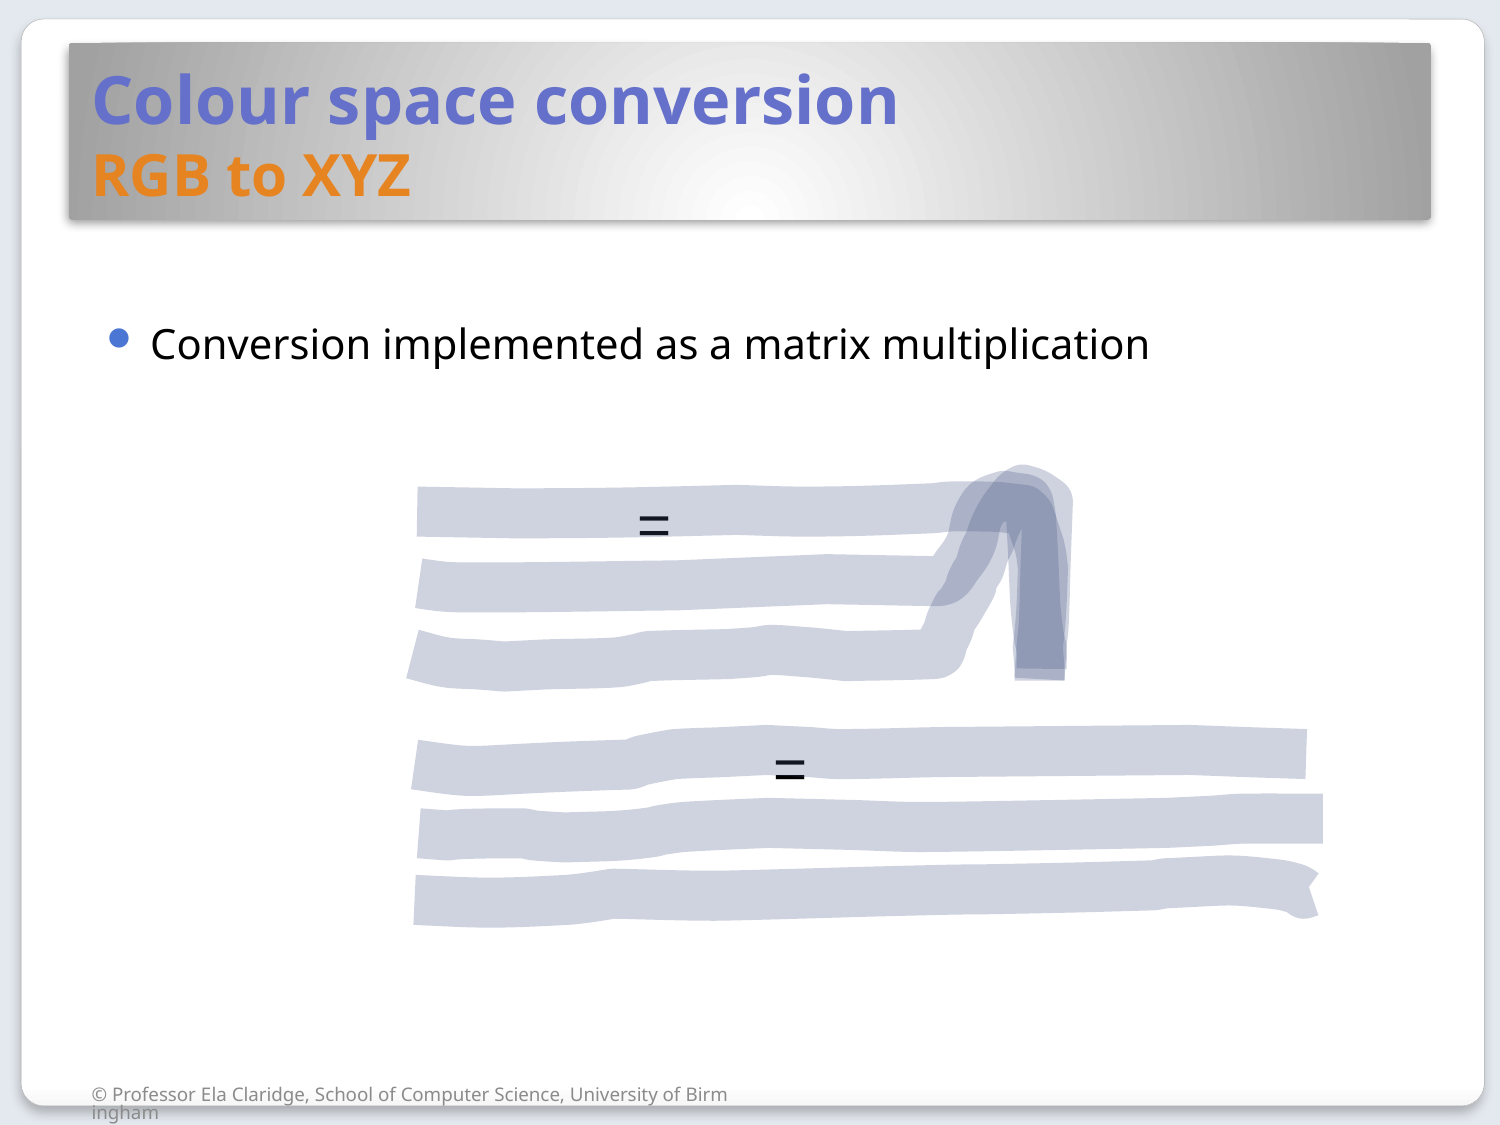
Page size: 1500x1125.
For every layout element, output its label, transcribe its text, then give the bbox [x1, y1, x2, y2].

footer © Professor Ela Claridge, School of Computer Science, University of Birmingham [76, 1065, 747, 1125]
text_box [1316, 495, 1324, 838]
title Colour space conversion RGB to XYZ [76, 42, 1420, 216]
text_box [412, 489, 1311, 903]
list Conversion implemented as a matrix multiplication [76, 302, 1420, 1047]
